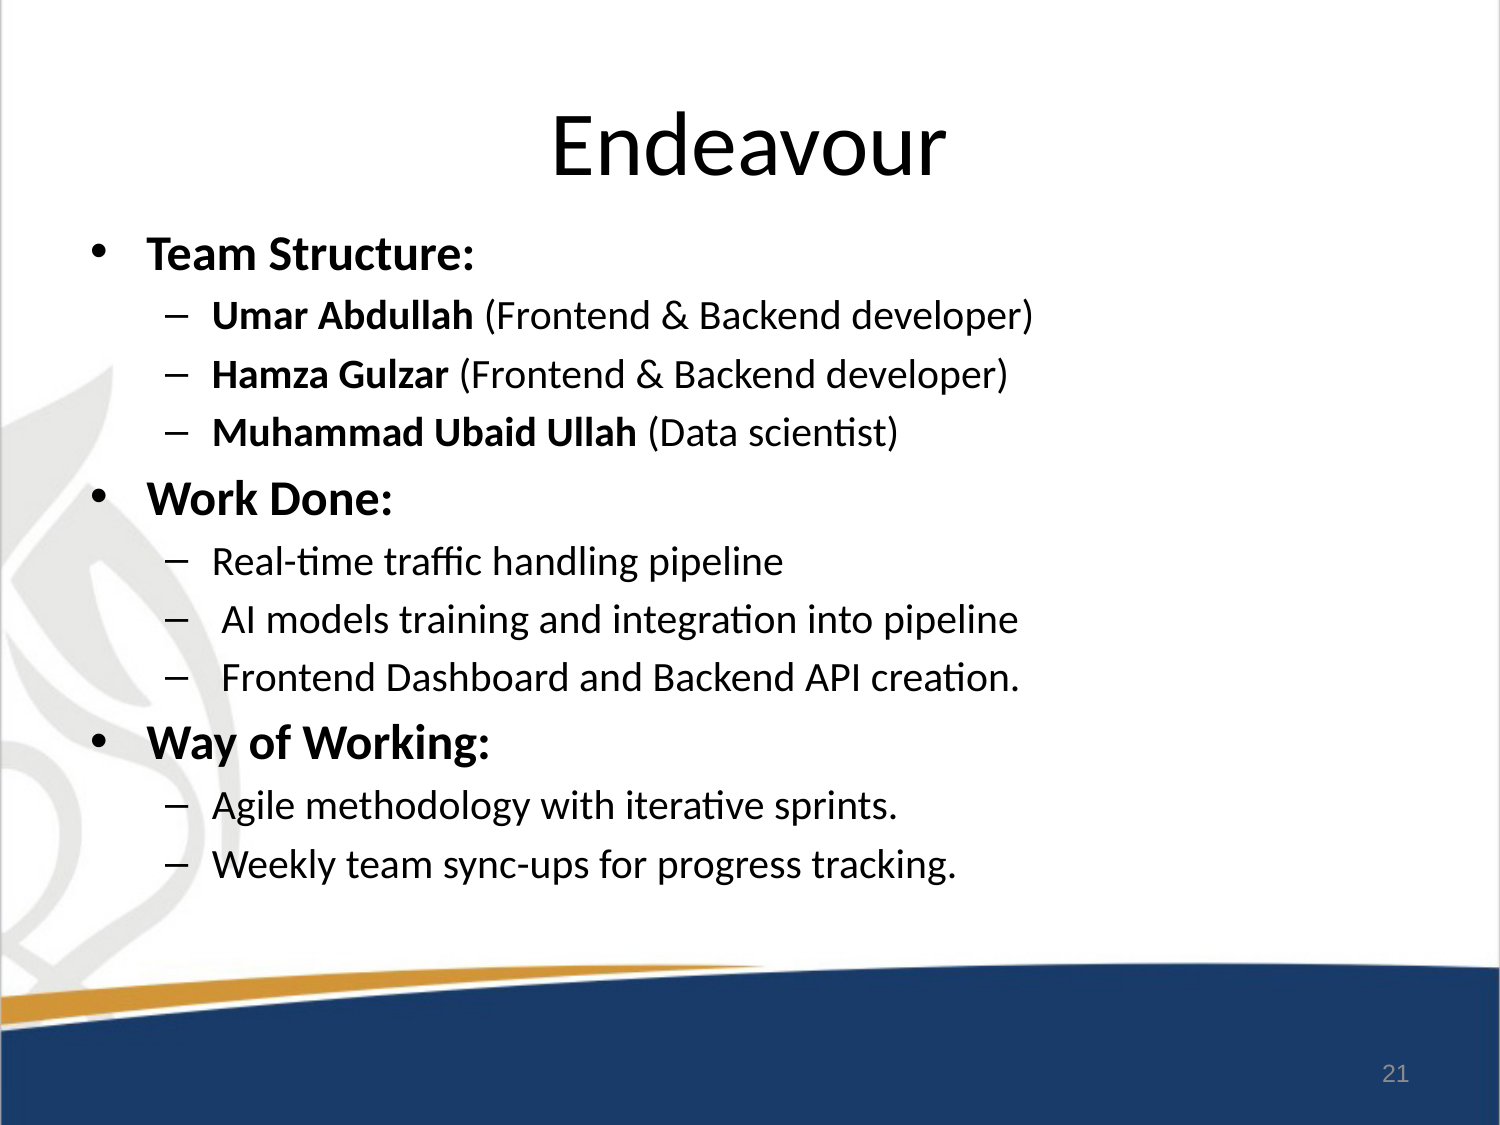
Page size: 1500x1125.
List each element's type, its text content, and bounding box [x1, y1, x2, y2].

list Team Structure: Umar Abdullah (Frontend & Backend developer) Hamza Gulzar (Frontend & Backend developer) Muhammad Ubaid Ullah (Data scientist) Work Done: Real-time traffic handling pipeline AI models training and integration into pipeline Frontend Dashboard and Backend API creation. Way of Working: Agile methodology with iterative sprints. Weekly team sync-ups for progress tracking. [75, 212, 1425, 955]
picture [0, 0, 1500, 1125]
slide_number 21 [1074, 1042, 1425, 1103]
title Endeavour [75, 45, 1425, 212]
